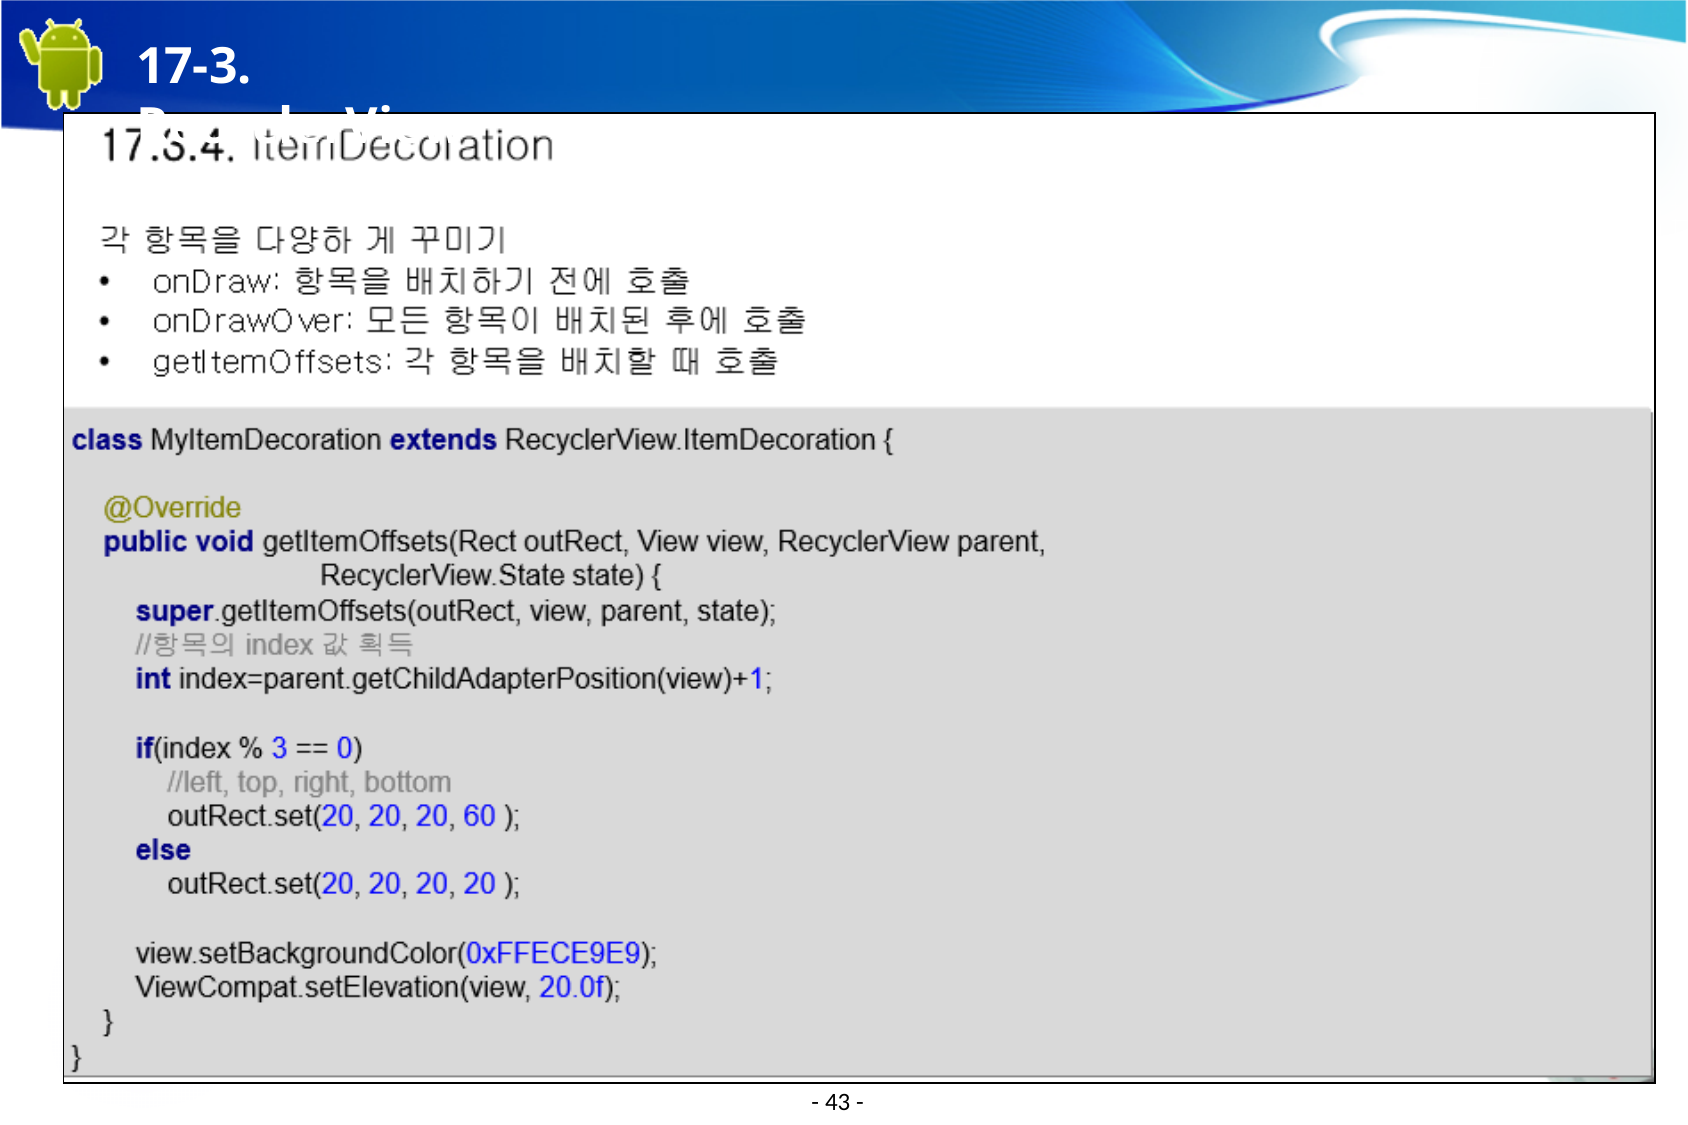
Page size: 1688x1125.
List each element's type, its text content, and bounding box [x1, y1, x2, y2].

title 17-3. RecyclerView [134, 31, 591, 96]
picture [0, 0, 1688, 1083]
